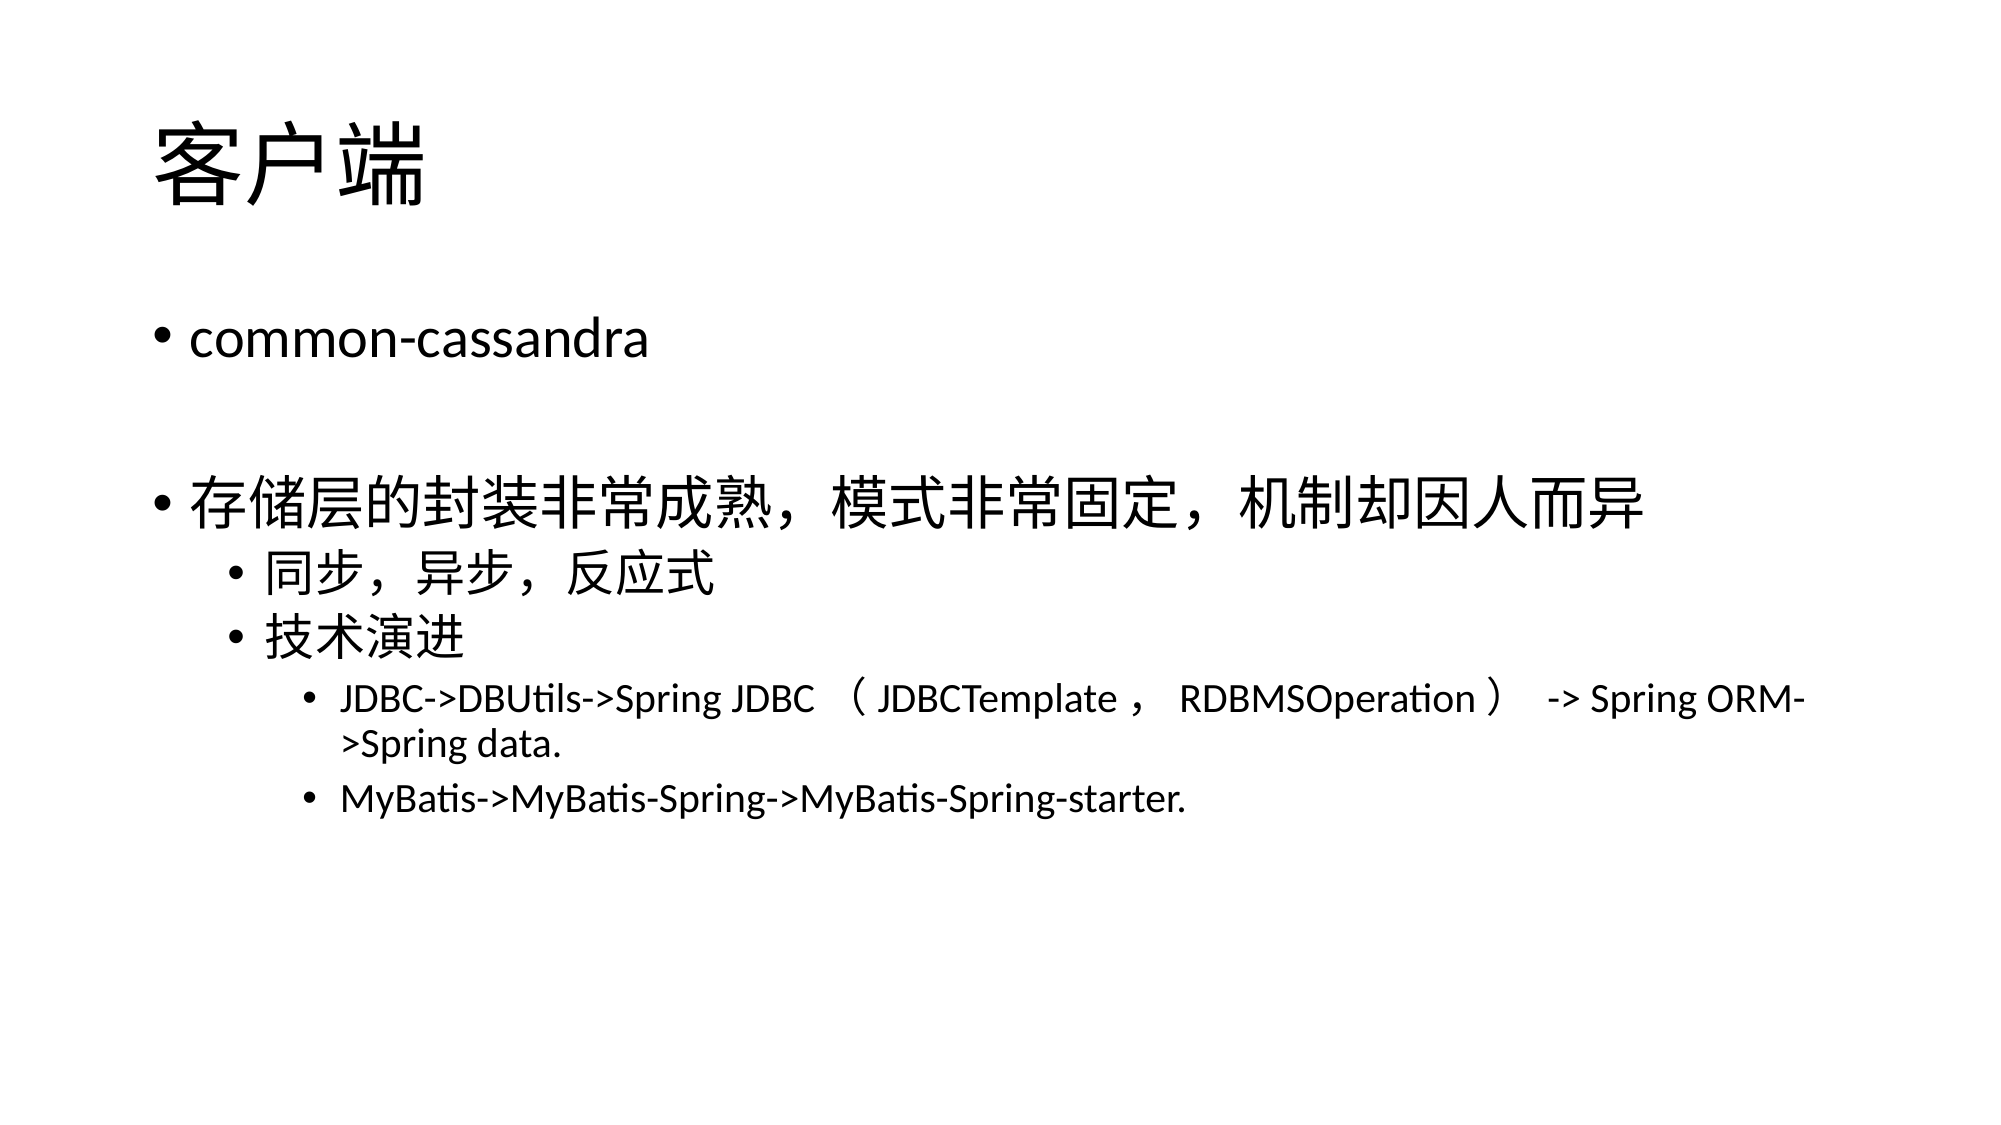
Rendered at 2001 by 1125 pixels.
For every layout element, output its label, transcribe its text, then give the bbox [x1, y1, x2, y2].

title 客户端 [137, 59, 1863, 278]
list common-cassandra 存储层的封装非常成熟，模式非常固定，机制却因人而异 同步，异步，反应式 技术演进 JDBC->DBUtils->Spring JDBC（JDBCTemplate，RDBMSOperation） -> Spring ORM->Spring data. MyBatis->MyBatis-Spring->MyBatis-Spring-starter. [137, 299, 1863, 1014]
